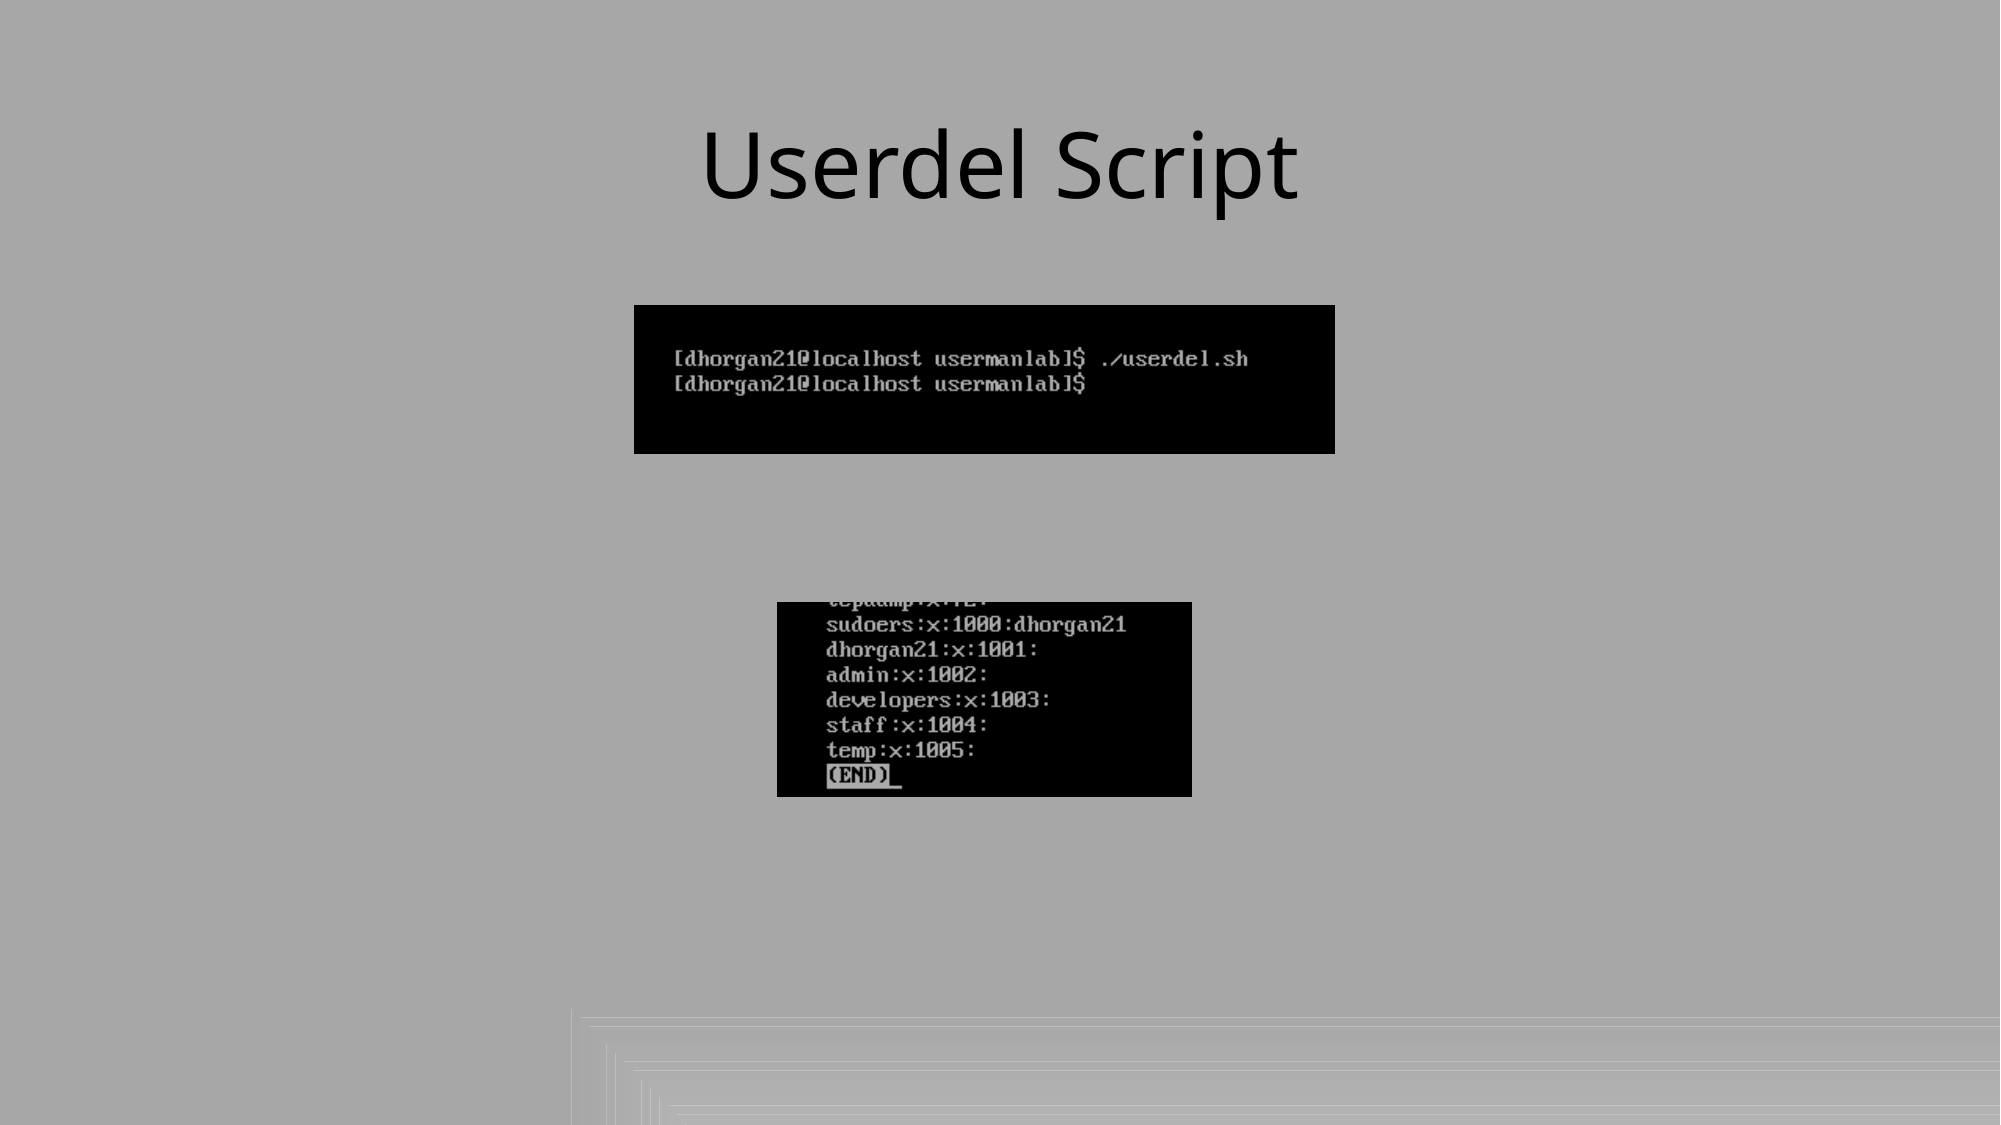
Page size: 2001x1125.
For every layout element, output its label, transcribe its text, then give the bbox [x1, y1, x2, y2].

picture [777, 602, 1192, 797]
title Userdel Script [137, 59, 1863, 278]
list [634, 305, 1335, 454]
